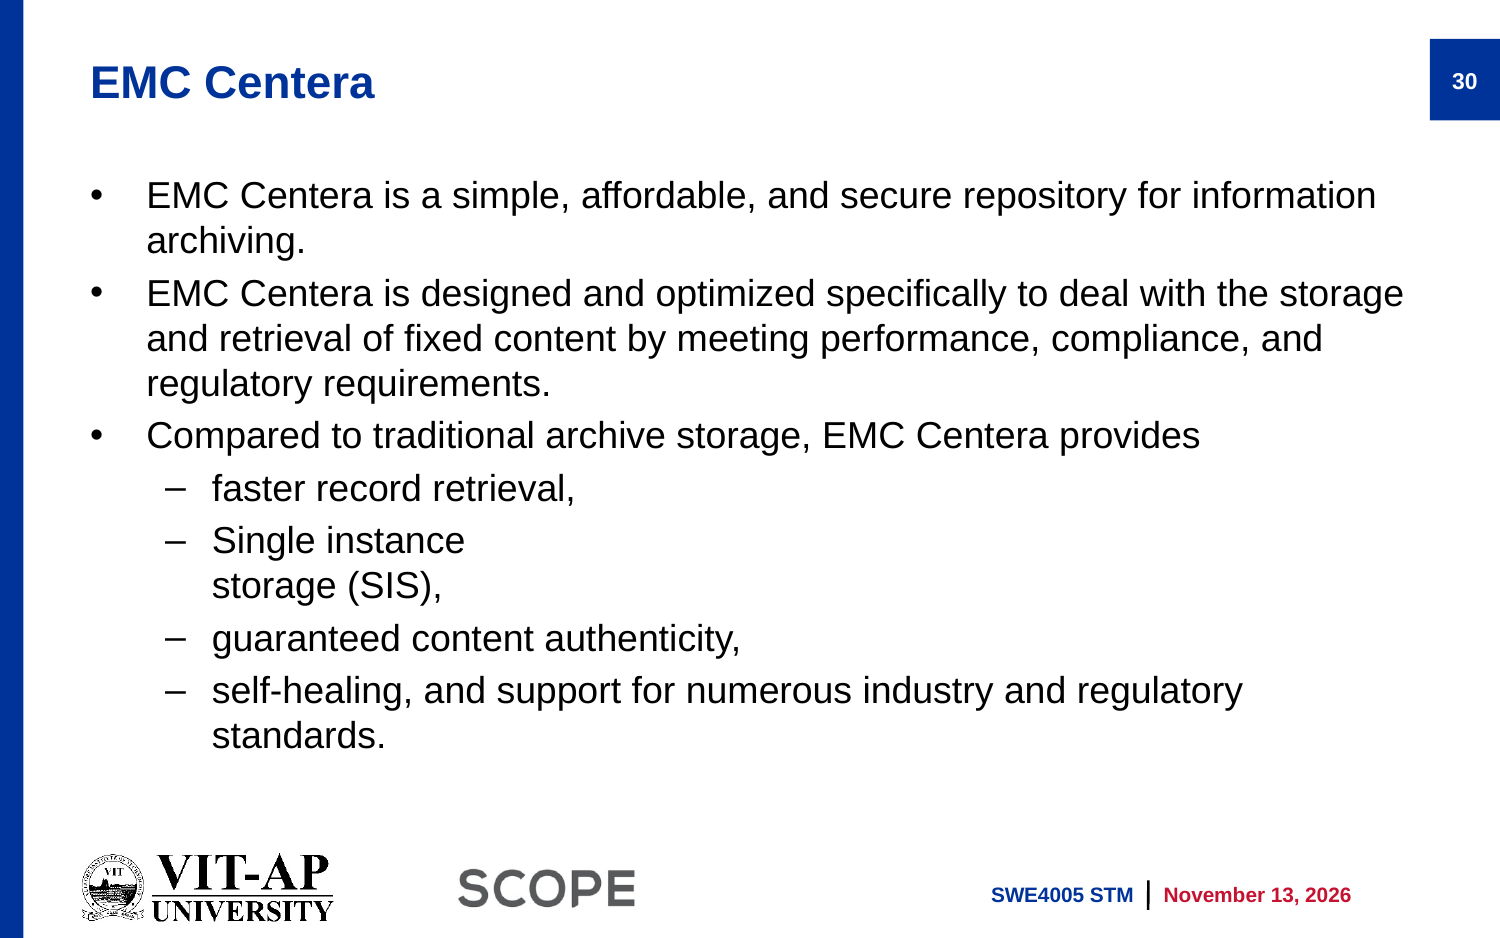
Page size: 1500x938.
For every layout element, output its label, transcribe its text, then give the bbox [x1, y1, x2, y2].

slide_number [1149, 868, 1424, 919]
footer SWE4005 STM [673, 868, 1149, 919]
title EMC Centera [74, 37, 1430, 124]
picture [454, 864, 641, 910]
picture [76, 846, 337, 928]
slide_number 30 [1429, 45, 1500, 116]
list EMC Centera is a simple, affordable, and secure repository for information archiving. EMC Centera is designed and optimized specifically to deal with the storage and retrieval of fixed content by meeting performance, compliance, and regulatory requirements. Compared to traditional archive storage, EMC Centera provides faster record retrieval, Single instance storage (SIS), guaranteed content authenticity, self-healing, and support for numerous industry and regulatory standards. [74, 163, 1426, 838]
